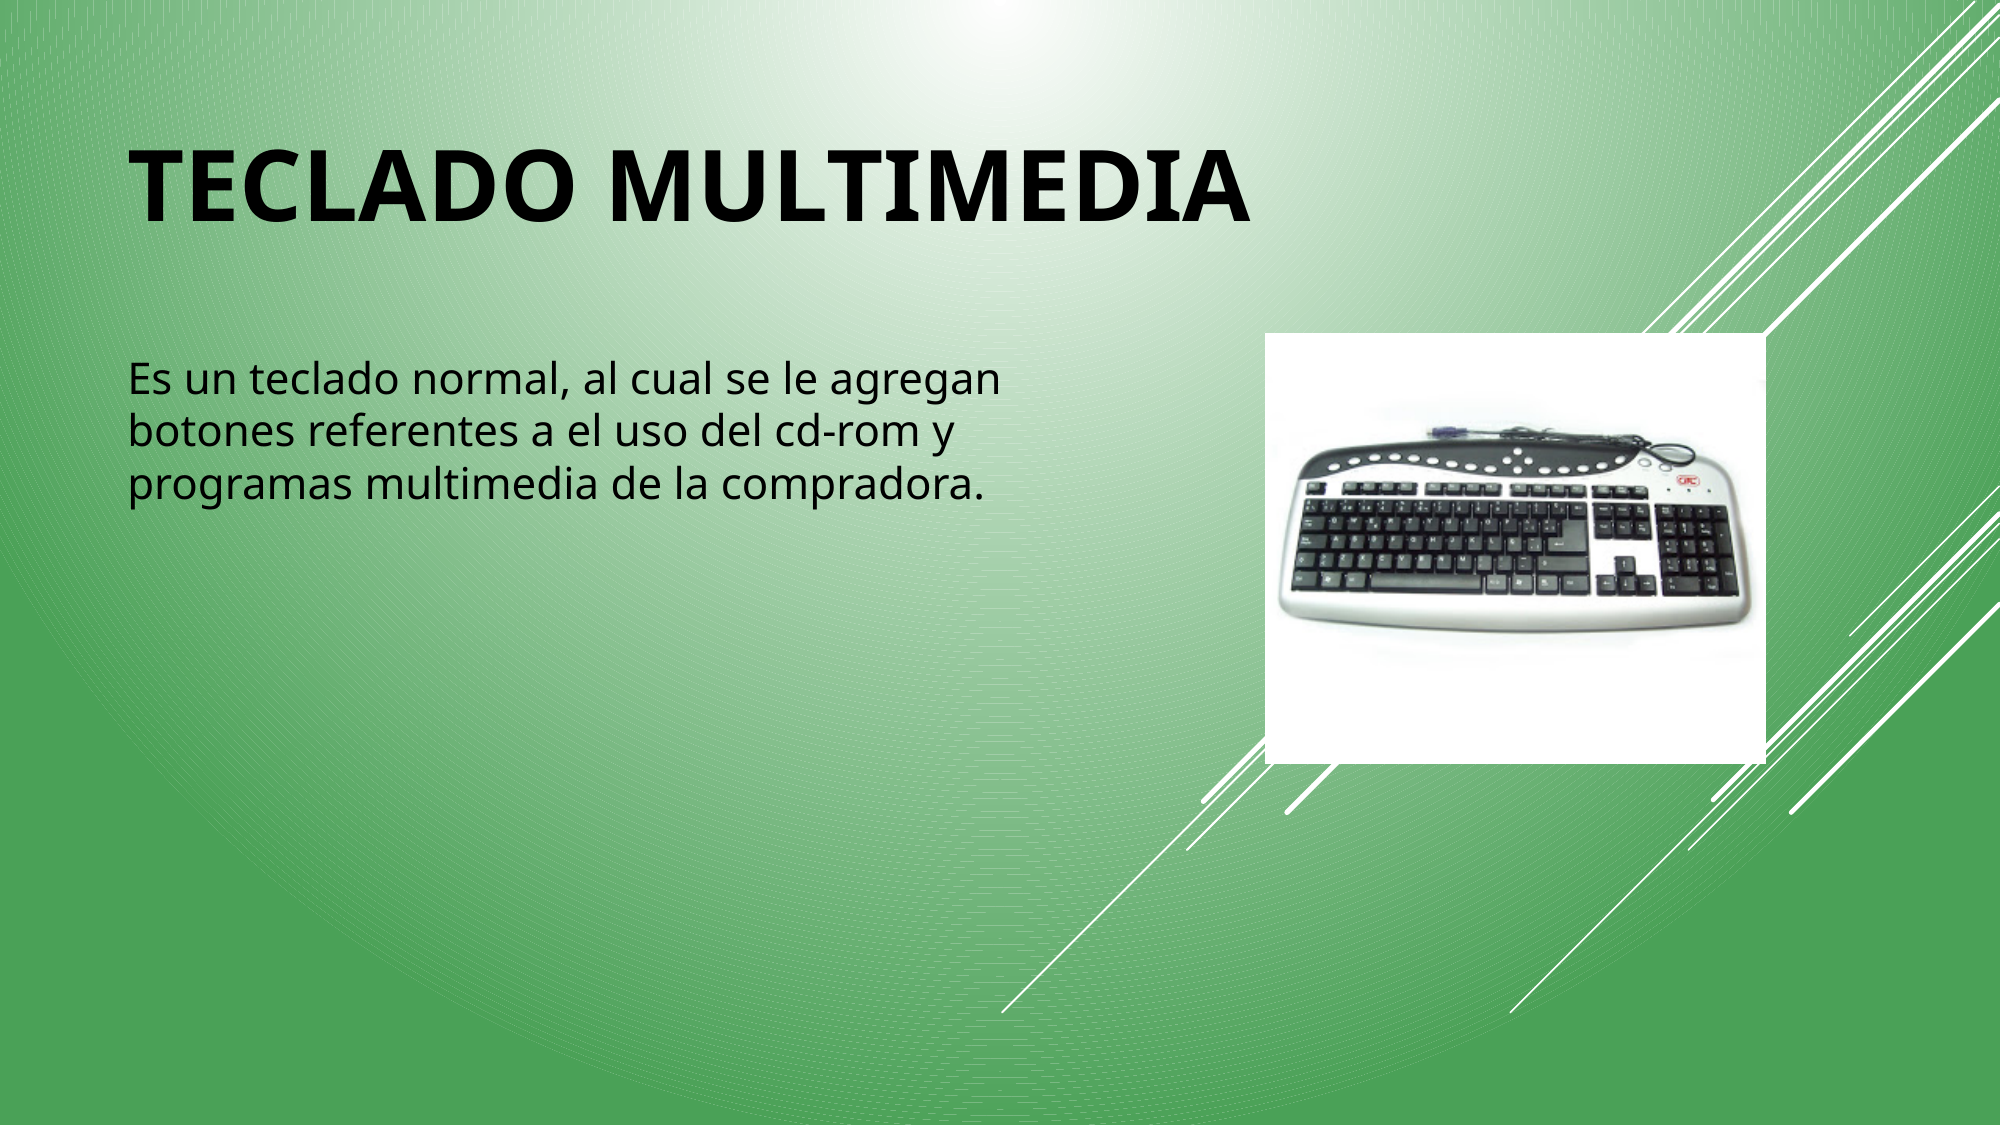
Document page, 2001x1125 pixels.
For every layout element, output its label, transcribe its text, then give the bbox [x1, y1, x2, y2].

title Teclado multimedia [112, 112, 1425, 368]
picture [1265, 333, 1766, 764]
subtitle Es un teclado normal, al cual se le agregan botones referentes a el uso del cd-rom y programas multimedia de la compradora. [112, 342, 1163, 950]
